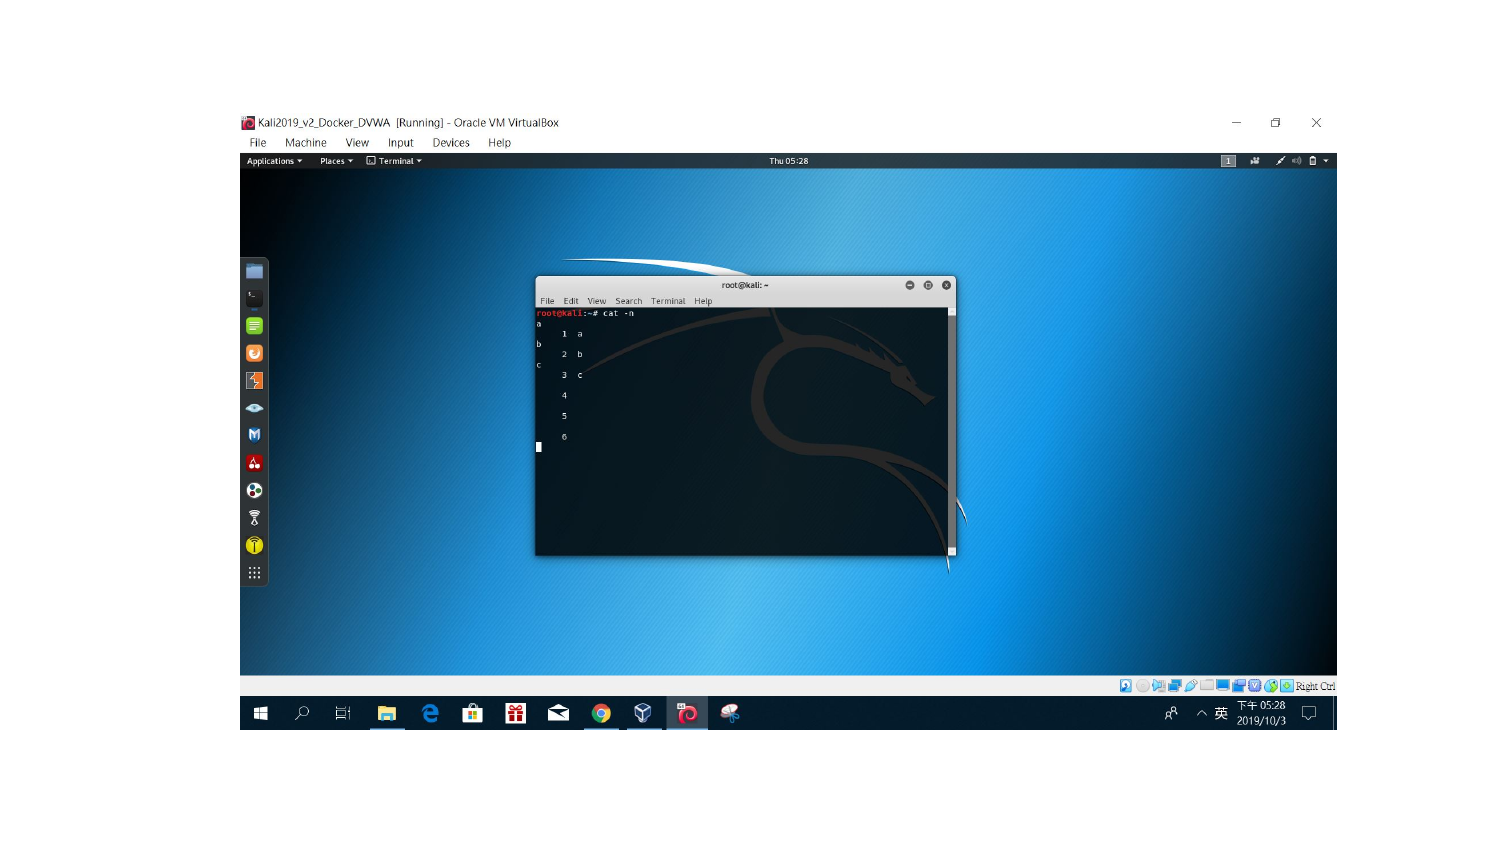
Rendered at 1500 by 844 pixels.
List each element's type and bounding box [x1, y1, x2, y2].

picture [240, 113, 1337, 731]
